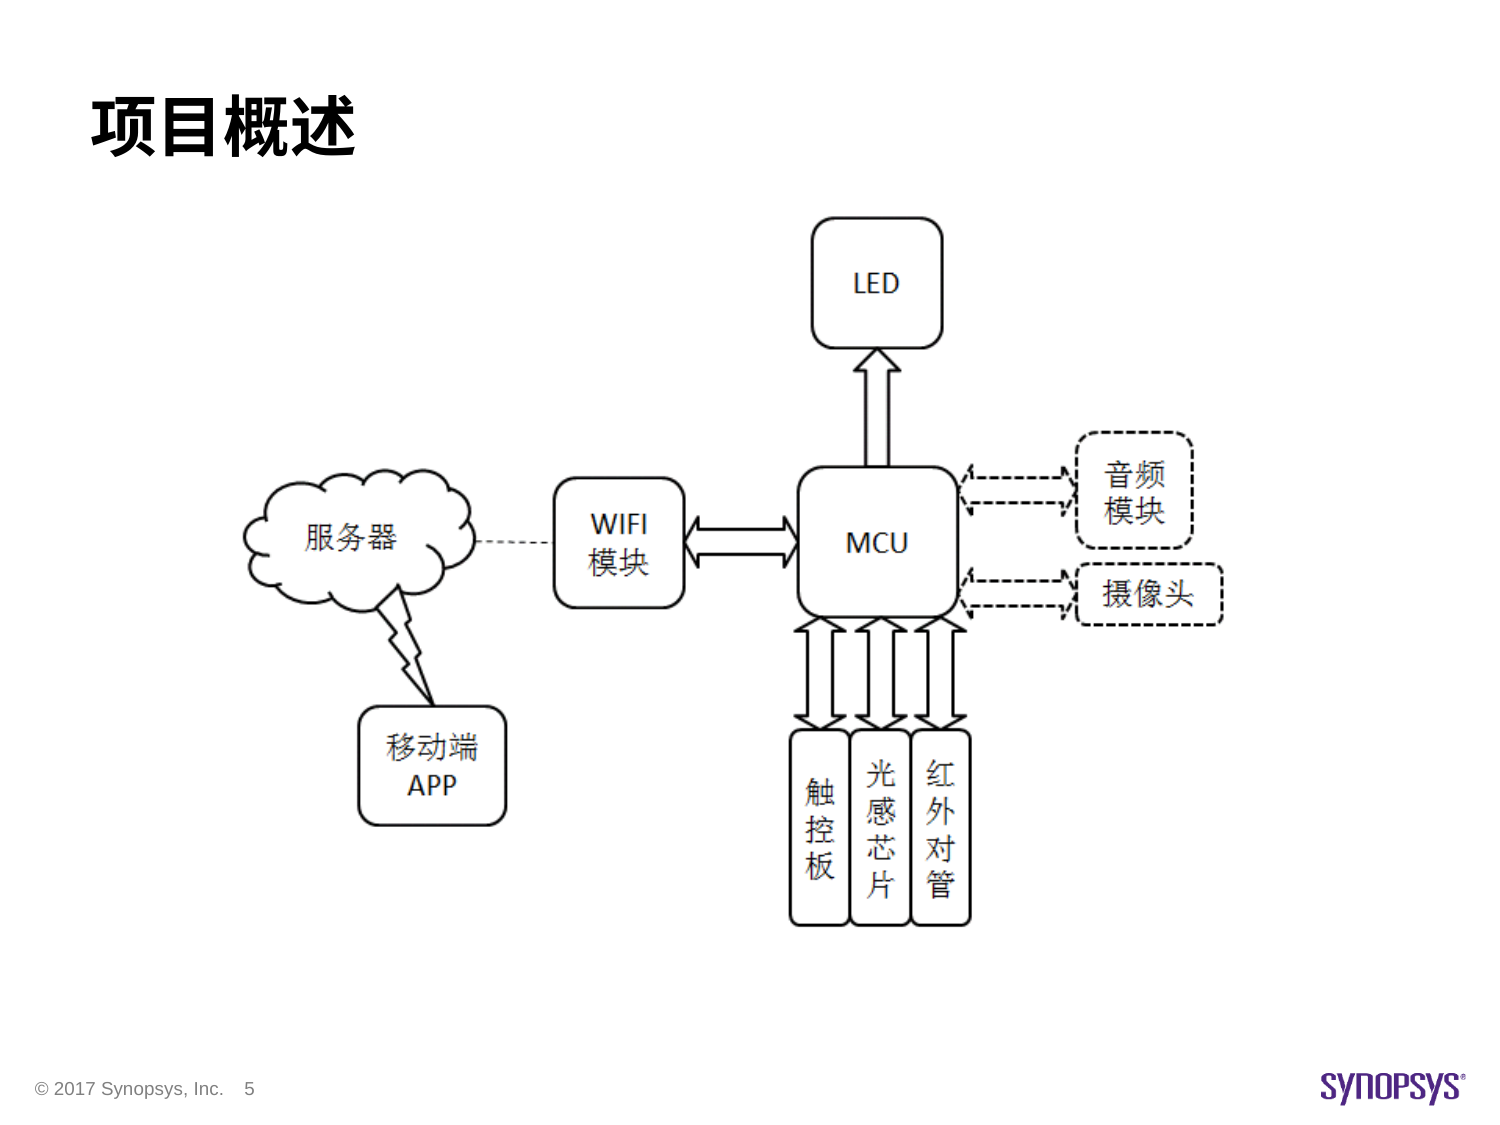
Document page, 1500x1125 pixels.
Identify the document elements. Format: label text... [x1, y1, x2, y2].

title 项目概述 [75, 11, 1500, 199]
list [237, 212, 1241, 949]
picture [1321, 1073, 1466, 1108]
